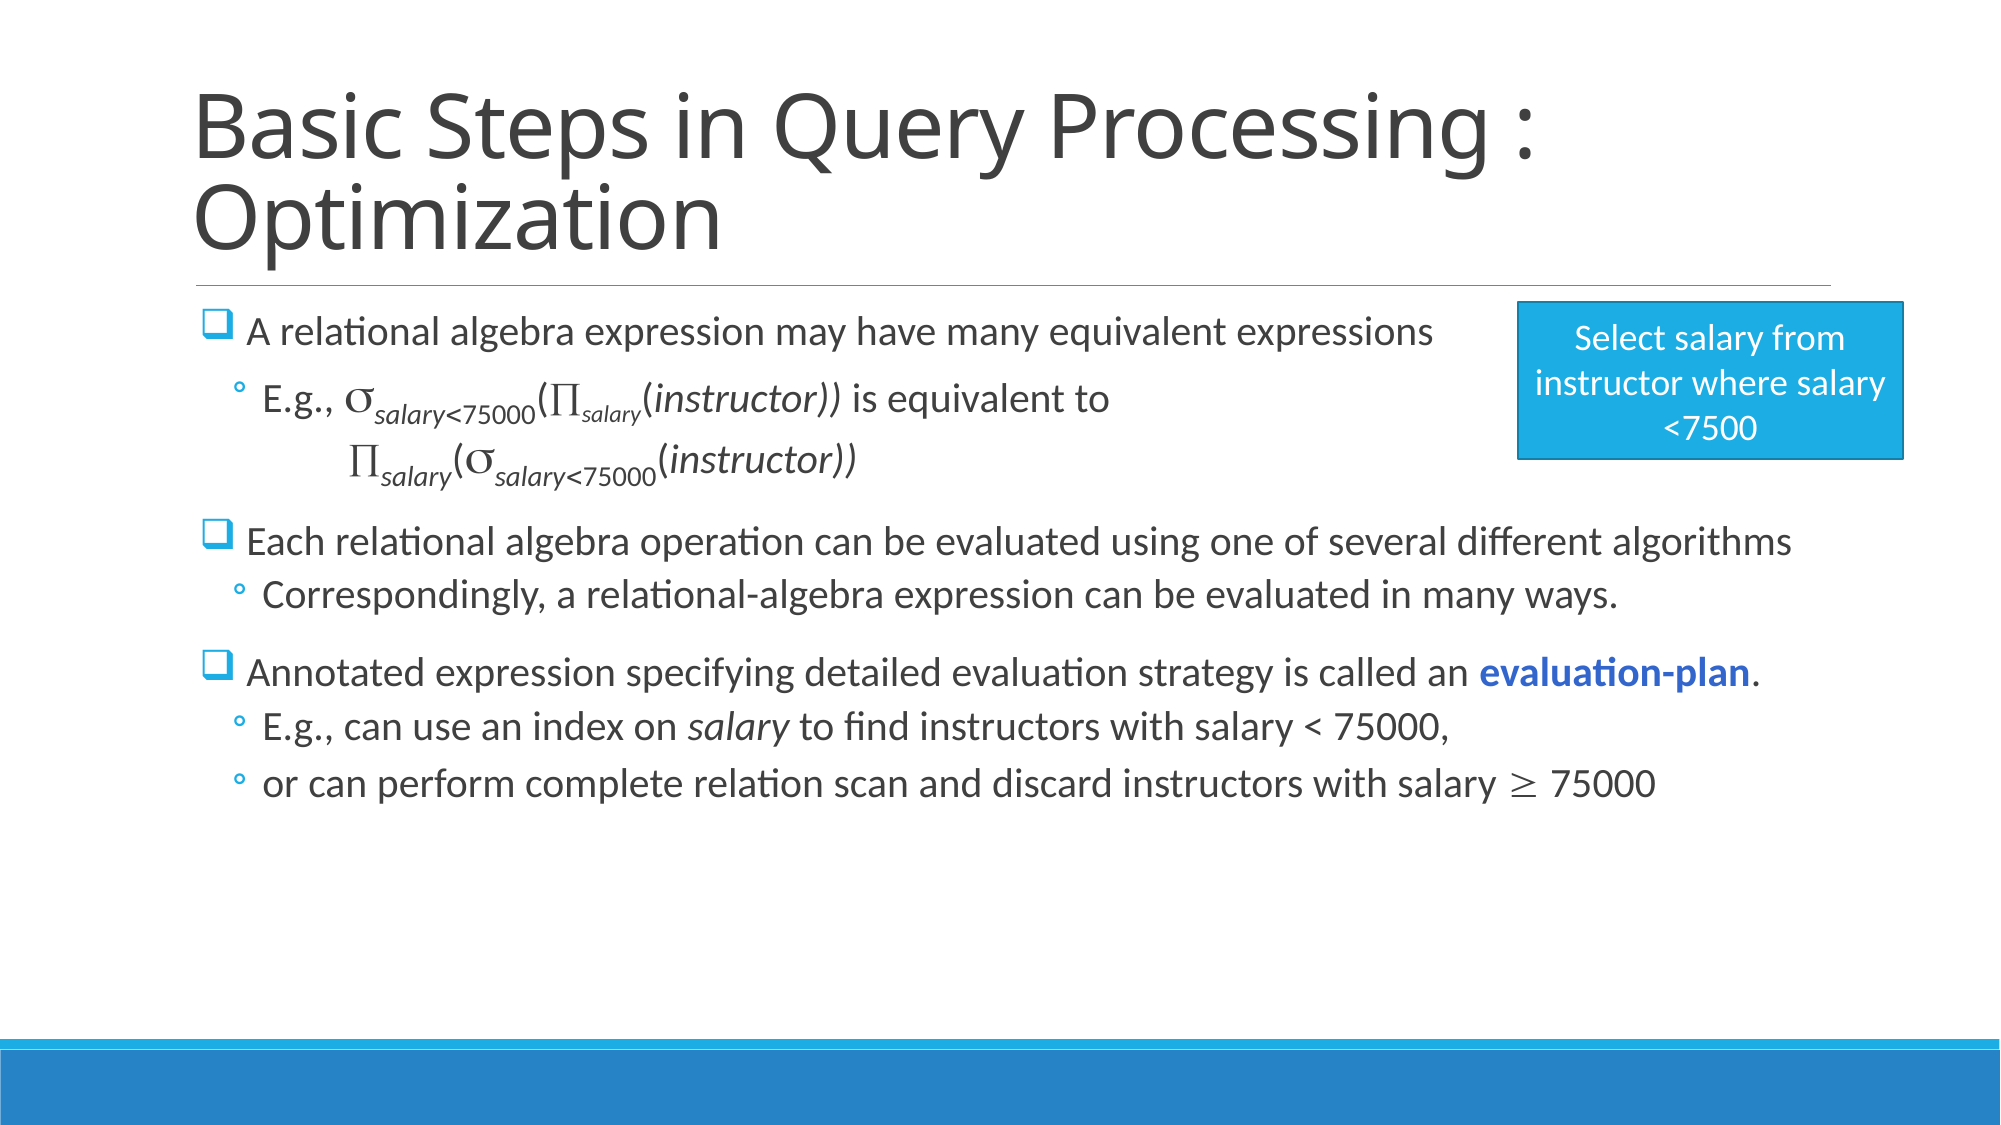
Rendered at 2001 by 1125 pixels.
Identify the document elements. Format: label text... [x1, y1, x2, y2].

title Basic Steps in Query Processing : Optimization [176, 49, 1823, 276]
text_box Select salary from instructor where salary <7500 [1517, 301, 1904, 460]
list A relational algebra expression may have many equivalent expressions E.g., salary75000(salary(instructor)) is equivalent to salary(salary75000(instructor)) Each relational algebra operation can be evaluated using one of several different algorithms Correspondingly, a relational-algebra expression can be evaluated in many ways. Annotated expression specifying detailed evaluation strategy is called an evaluation-plan. E.g., can use an index on salary to find instructors with salary < 75000, or can perform complete relation scan and discard instructors with salary  75000 [199, 302, 1841, 1021]
